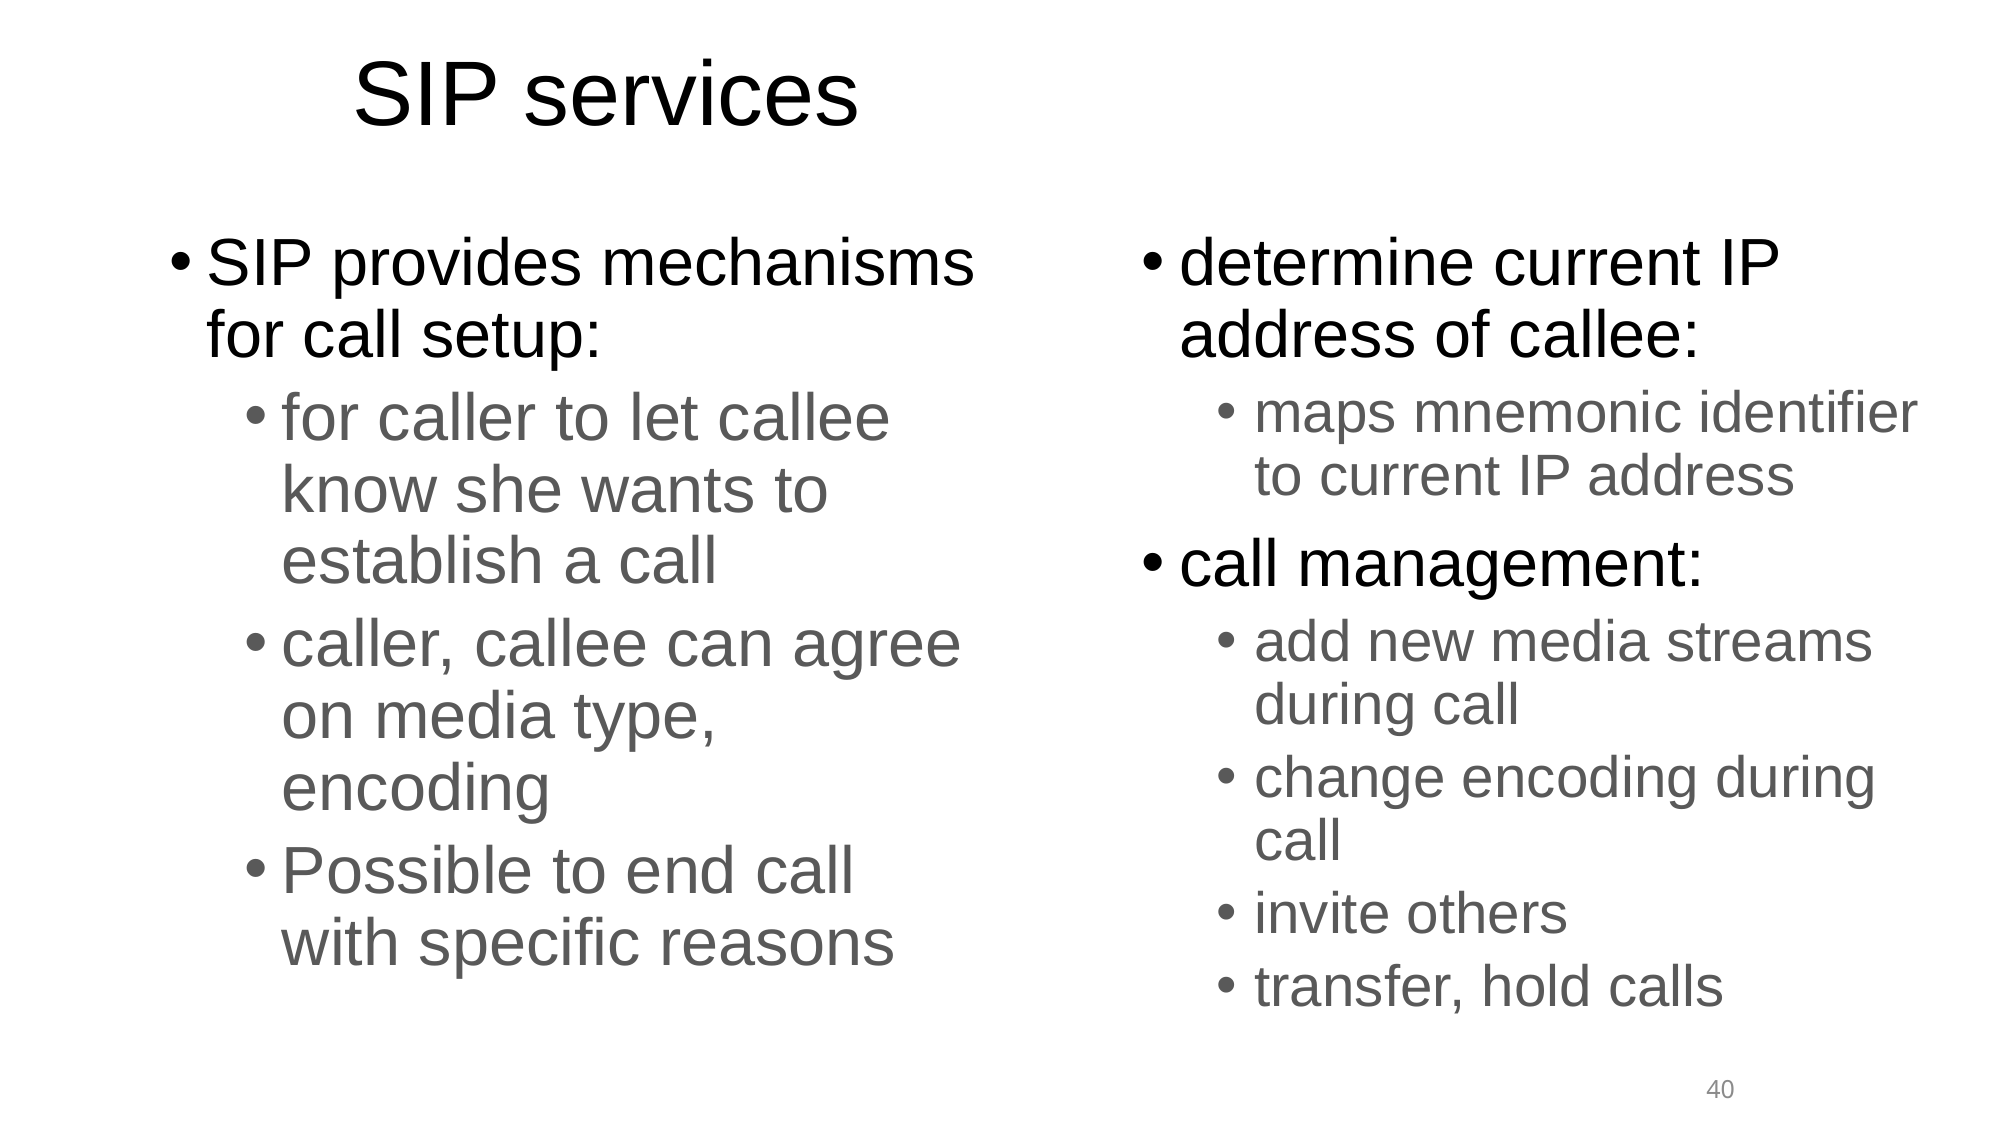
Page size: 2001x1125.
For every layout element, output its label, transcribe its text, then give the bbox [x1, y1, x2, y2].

list determine current IP address of callee: maps mnemonic identifier to current IP address call management: add new media streams during call change encoding during call invite others transfer, hold calls [1126, 220, 1945, 1039]
list SIP provides mechanisms for call setup: for caller to let callee know she wants to establish a call caller, callee can agree on media type, encoding Possible to end call with specific reasons [154, 220, 1000, 1110]
slide_number 40 [1637, 1068, 1750, 1113]
title SIP services [337, 2, 1613, 190]
